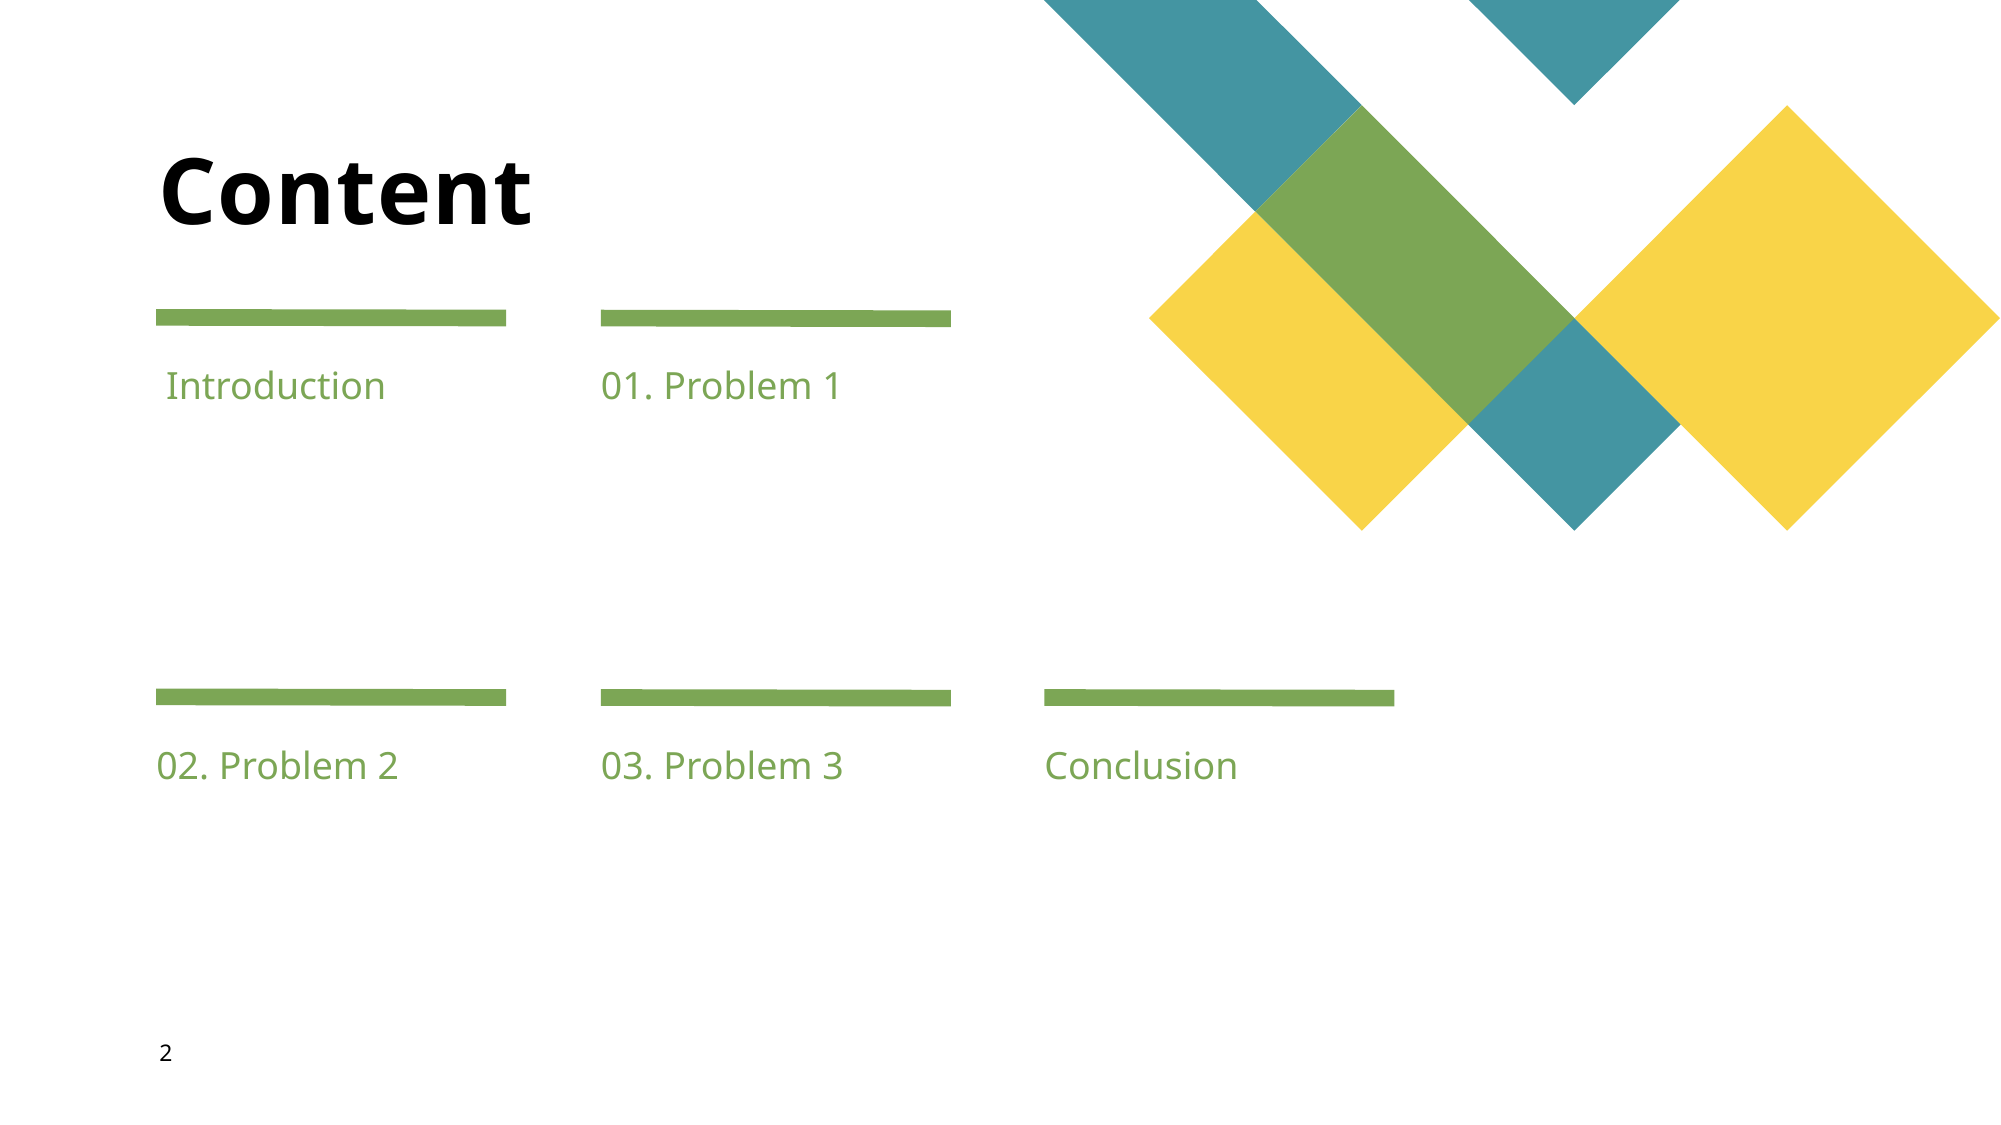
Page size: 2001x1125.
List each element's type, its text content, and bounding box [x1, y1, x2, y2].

list 03. Problem 3 [600, 741, 950, 803]
slide_number 2 [159, 1038, 246, 1080]
list 01. Problem 1 [600, 362, 950, 463]
list 02. Problem 2 [156, 741, 507, 803]
list Introduction [156, 362, 507, 424]
list Conclusion [1044, 741, 1394, 803]
title Content [158, 144, 969, 245]
